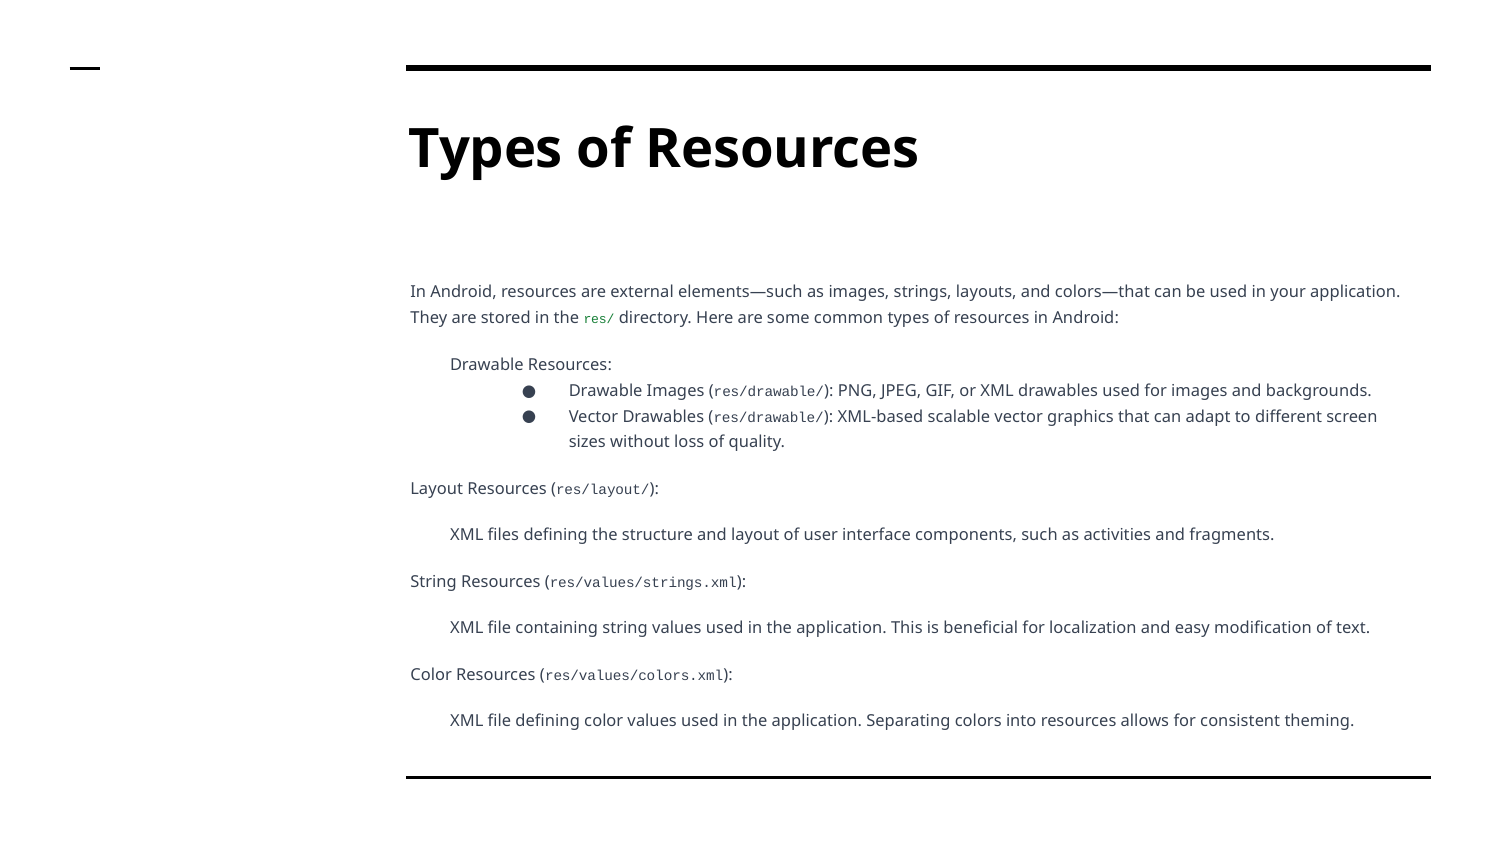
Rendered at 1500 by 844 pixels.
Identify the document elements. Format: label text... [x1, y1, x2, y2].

list In Android, resources are external elements—such as images, strings, layouts, and colors—that can be used in your application. They are stored in the res/ directory. Here are some common types of resources in Android: Drawable Resources: Drawable Images (res/drawable/): PNG, JPEG, GIF, or XML drawables used for images and backgrounds. Vector Drawables (res/drawable/): XML-based scalable vector graphics that can adapt to different screen sizes without loss of quality. Layout Resources (res/layout/): XML files defining the structure and layout of user interface components, such as activities and fragments. String Resources (res/values/strings.xml): XML file containing string values used in the application. This is beneficial for localization and easy modification of text. Color Resources (res/values/colors.xml): XML file defining color values used in the application. Separating colors into resources allows for consistent theming. [395, 261, 1433, 755]
title Types of Resources [393, 94, 1431, 199]
